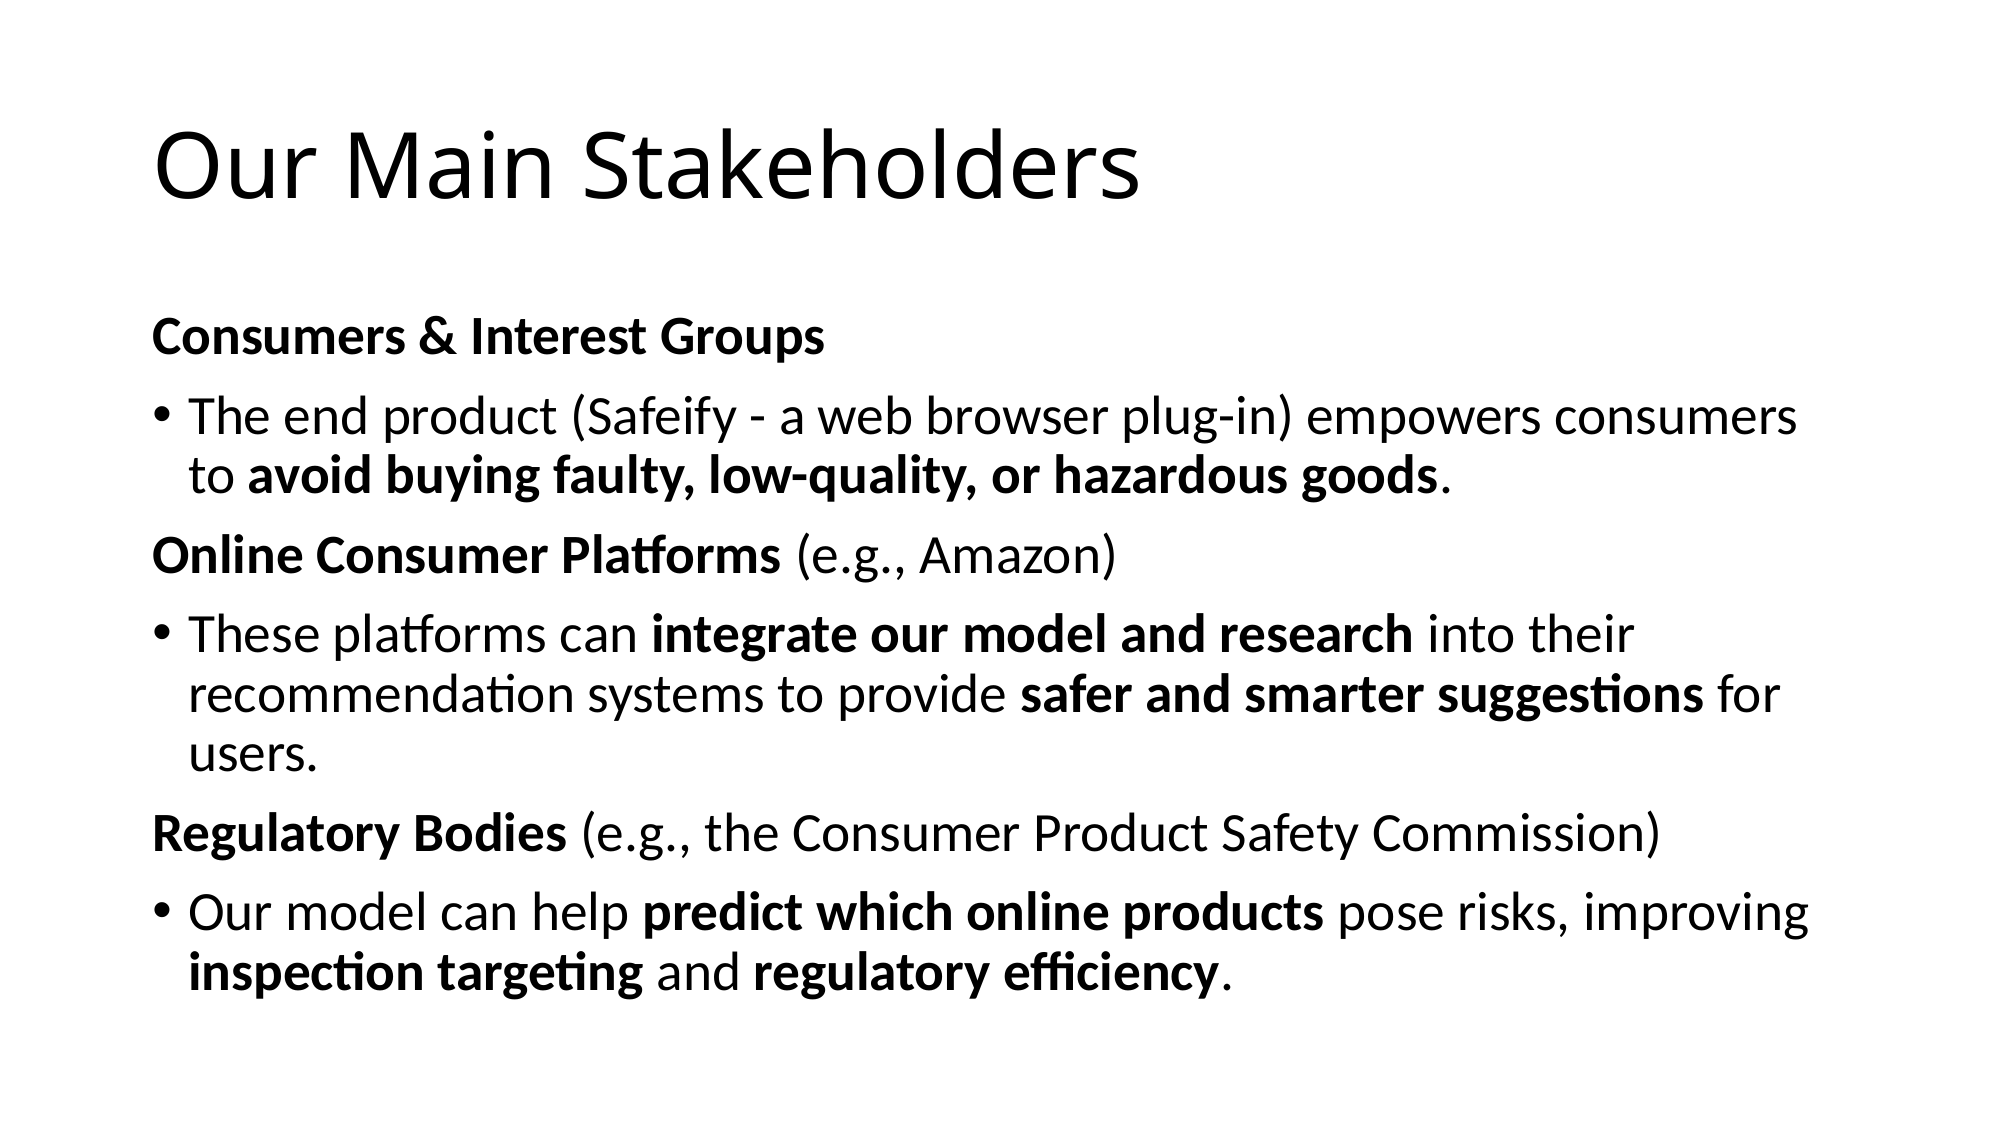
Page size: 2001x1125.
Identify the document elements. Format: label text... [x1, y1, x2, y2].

list Consumers & Interest Groups The end product (Safeify - a web browser plug-in) empowers consumers to avoid buying faulty, low-quality, or hazardous goods. Online Consumer Platforms (e.g., Amazon) These platforms can integrate our model and research into their recommendation systems to provide safer and smarter suggestions for users. Regulatory Bodies (e.g., the Consumer Product Safety Commission) Our model can help predict which online products pose risks, improving inspection targeting and regulatory efficiency. [137, 299, 1863, 1014]
title Our Main Stakeholders [137, 59, 1863, 278]
